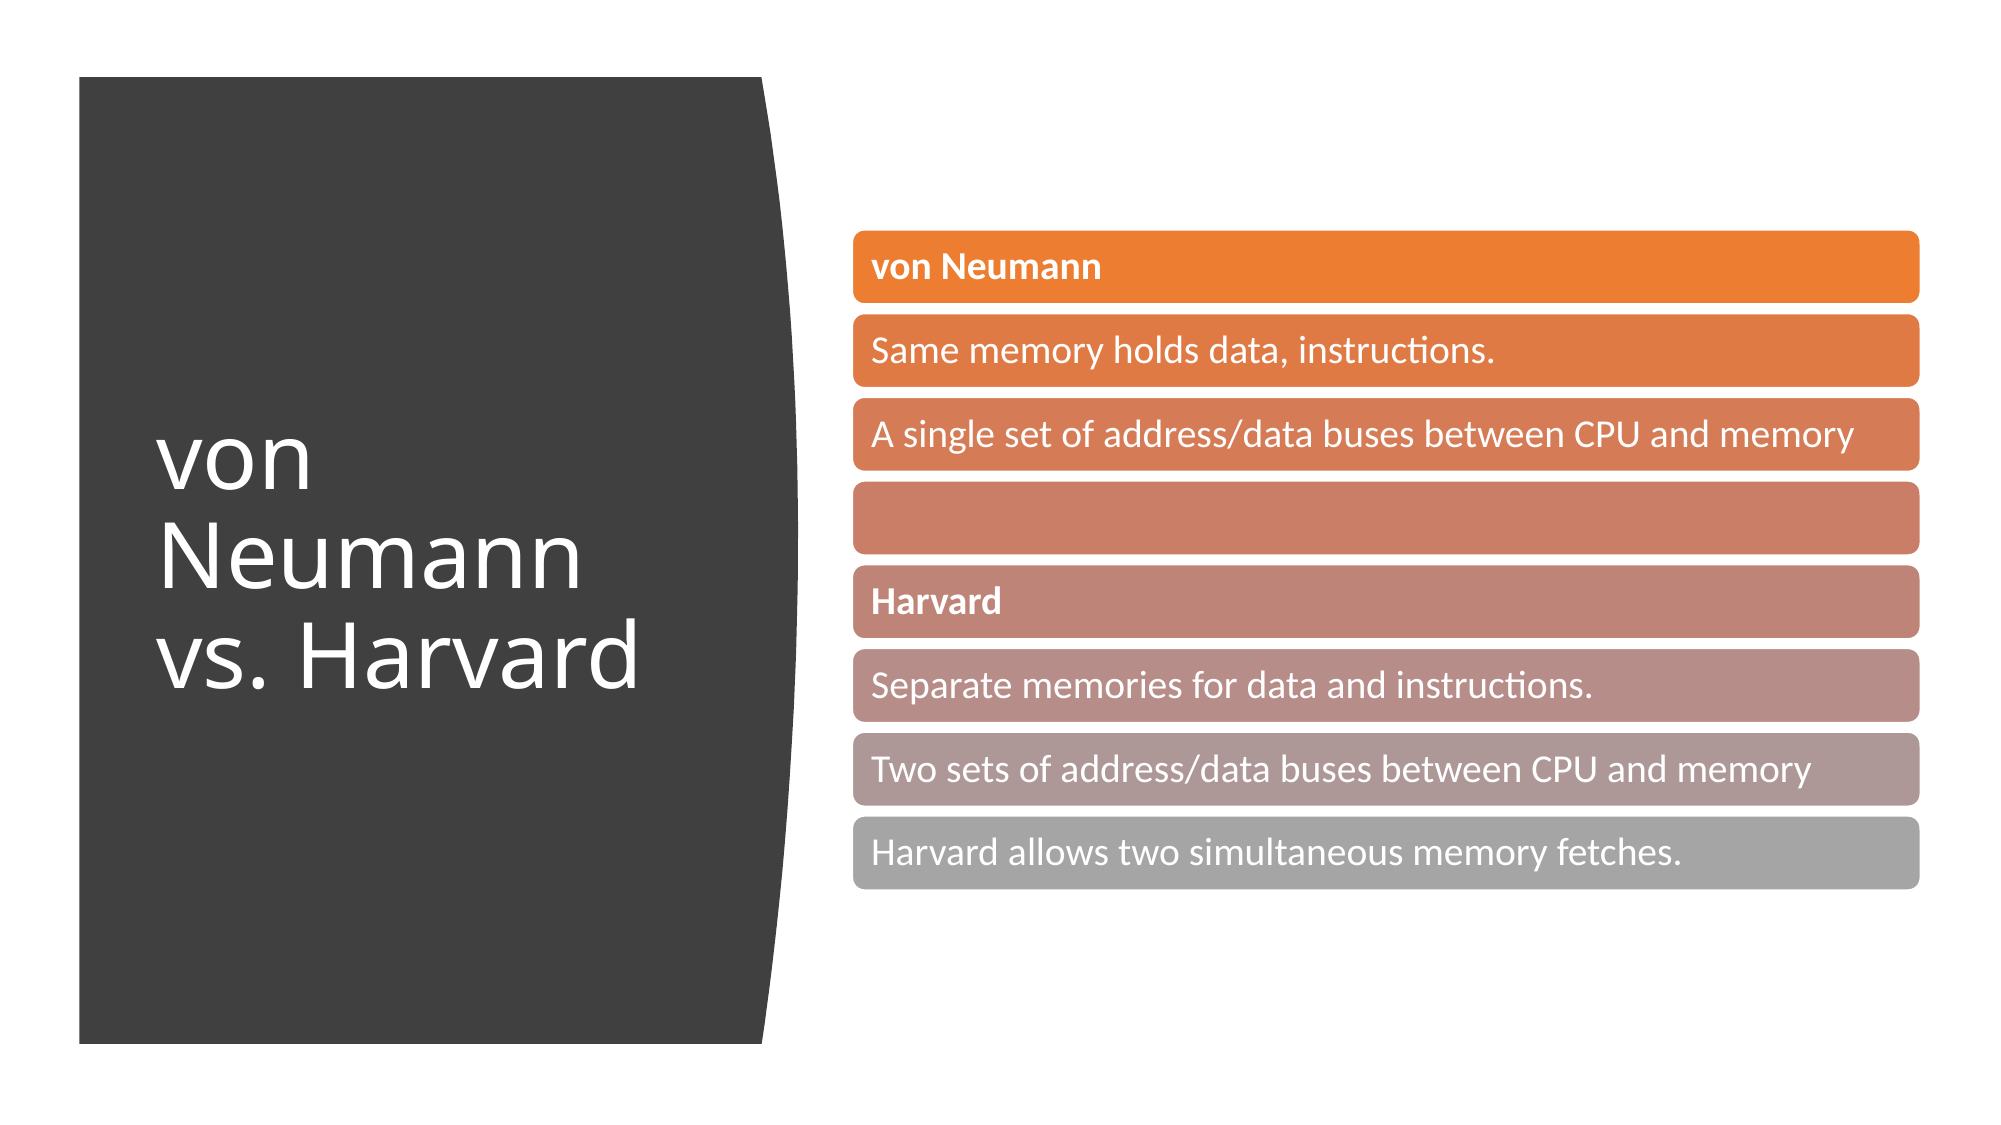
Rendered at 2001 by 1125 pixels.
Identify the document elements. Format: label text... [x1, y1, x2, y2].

title von Neumann vs. Harvard [141, 166, 702, 953]
text_box [78, 76, 800, 1045]
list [852, 77, 1921, 1043]
